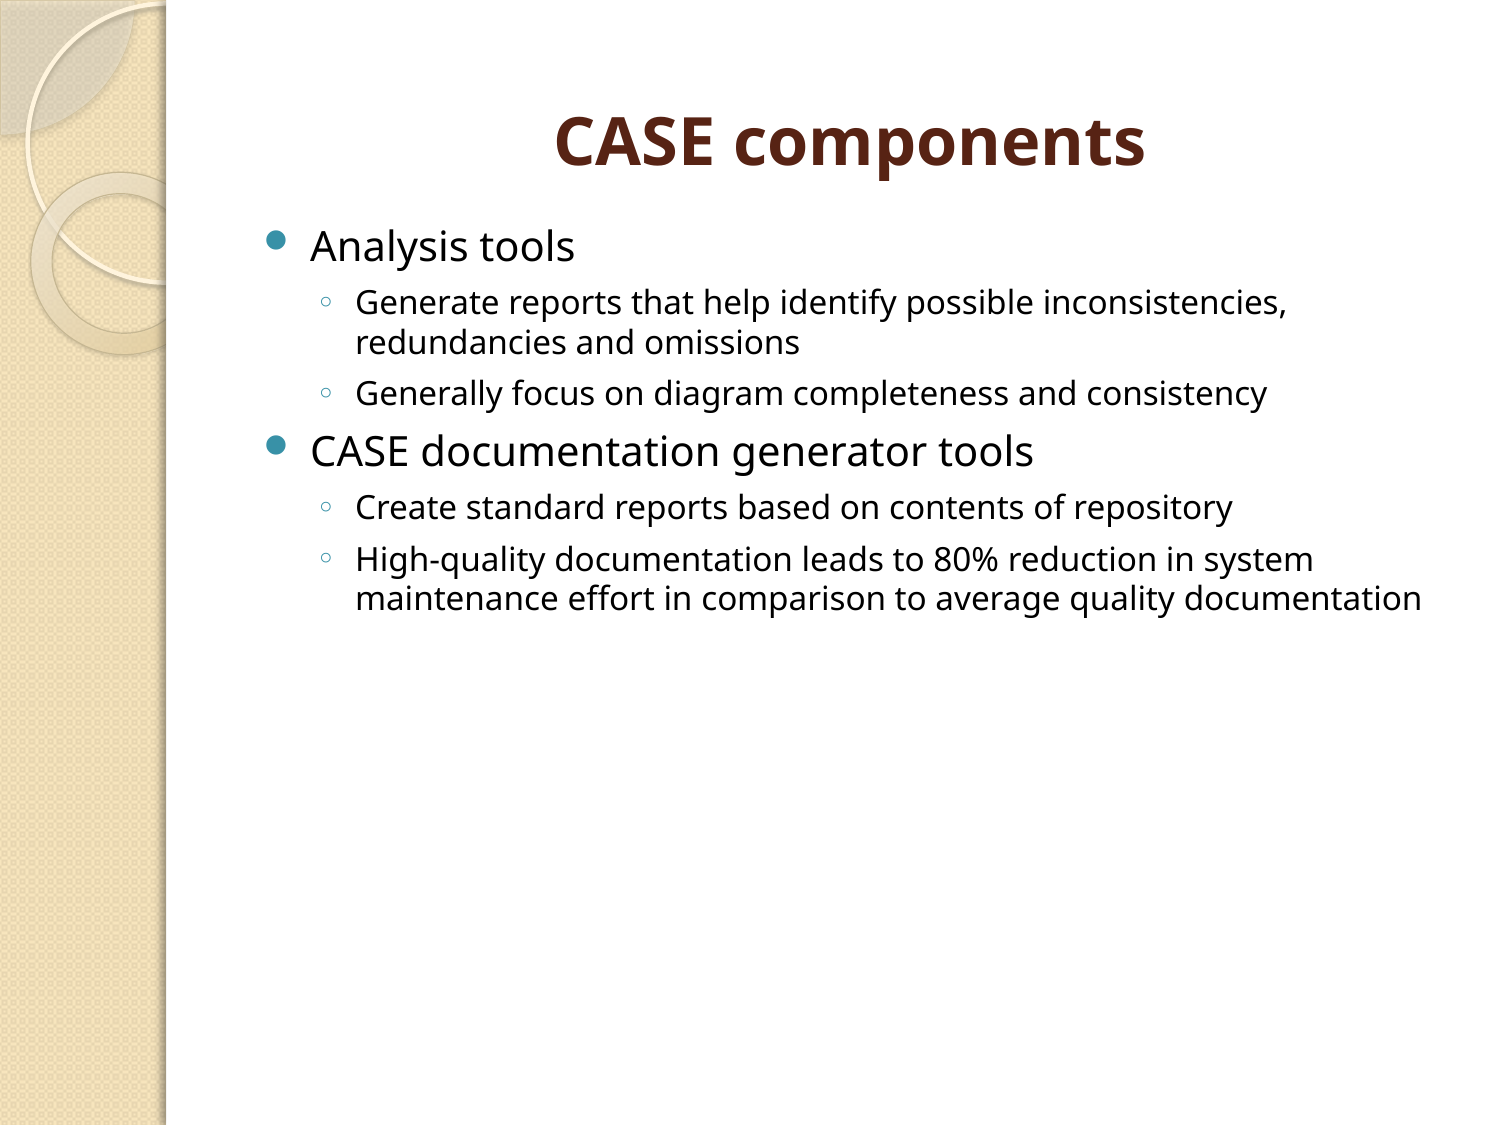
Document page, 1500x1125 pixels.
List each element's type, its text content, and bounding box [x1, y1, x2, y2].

list Analysis tools Generate reports that help identify possible inconsistencies, redundancies and omissions Generally focus on diagram completeness and consistency CASE documentation generator tools Create standard reports based on contents of repository High-quality documentation leads to 80% reduction in system maintenance effort in comparison to average quality documentation [235, 212, 1466, 1025]
title CASE components [235, 45, 1466, 212]
